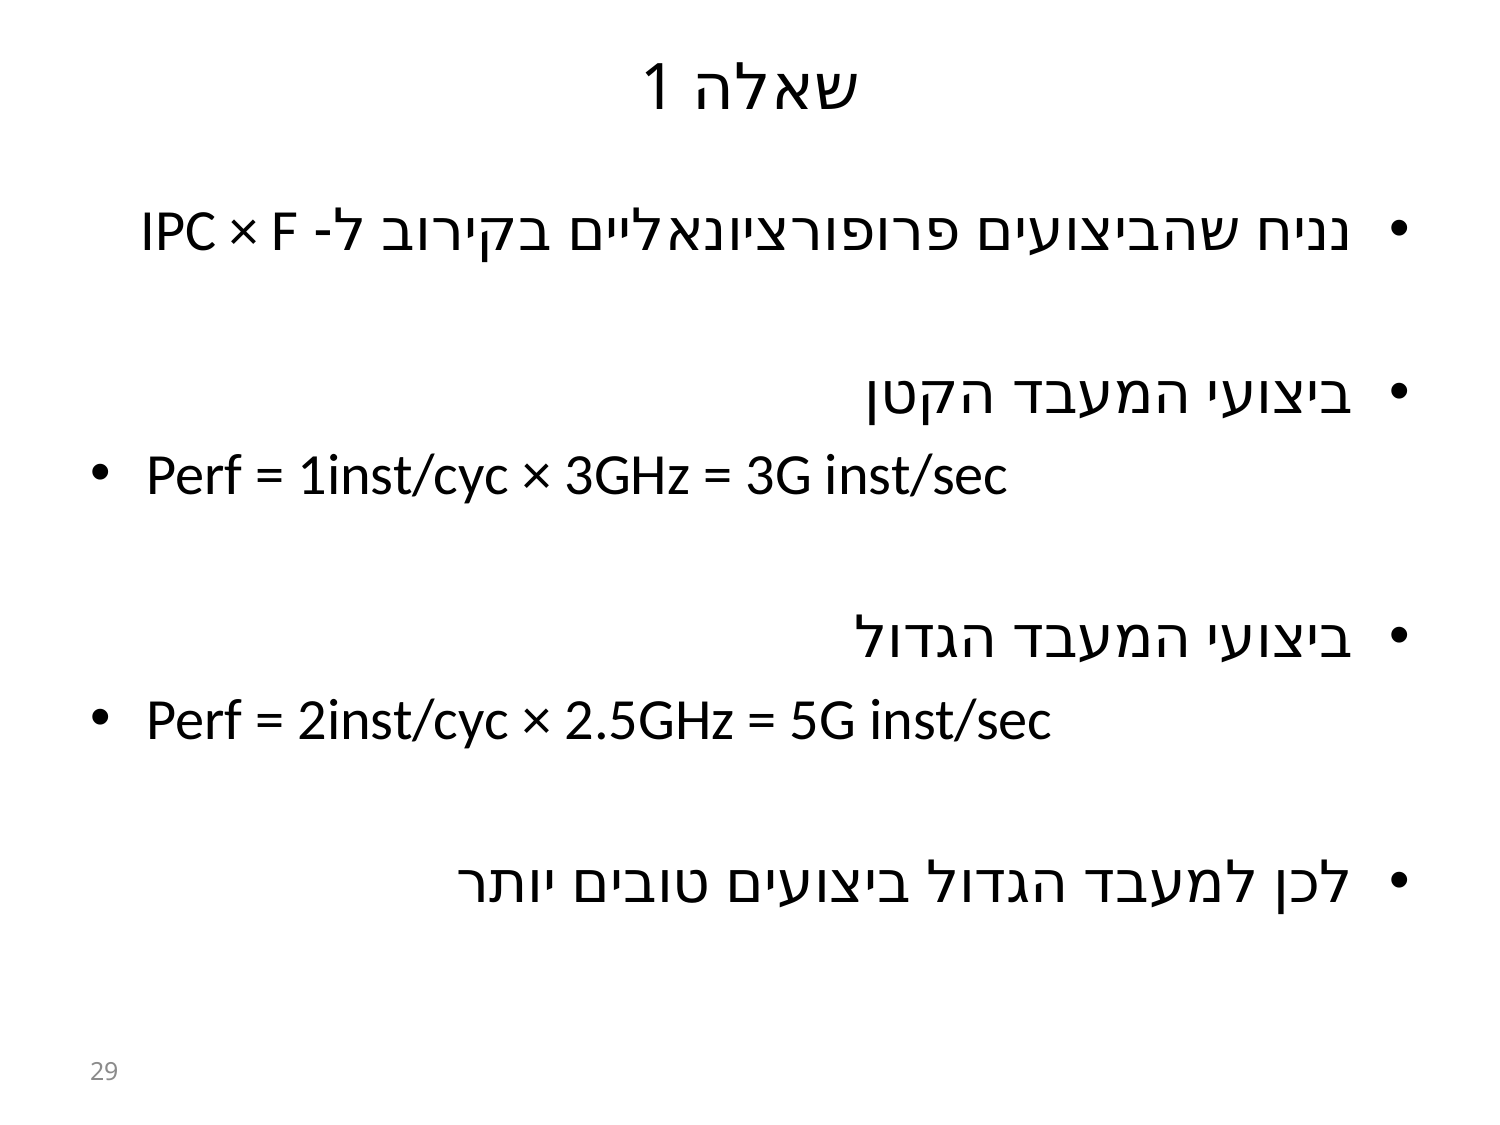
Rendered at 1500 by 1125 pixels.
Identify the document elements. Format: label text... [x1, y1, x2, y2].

title שאלה 1 [75, 37, 1425, 131]
slide_number 29 [75, 1042, 425, 1103]
list נניח שהביצועים פרופורציונאליים בקירוב ל- IPC × F ביצועי המעבד הקטן Perf = 1inst/cyc × 3GHz = 3G inst/sec ביצועי המעבד הגדול Perf = 2inst/cyc × 2.5GHz = 5G inst/sec לכן למעבד הגדול ביצועים טובים יותר [75, 184, 1425, 1005]
